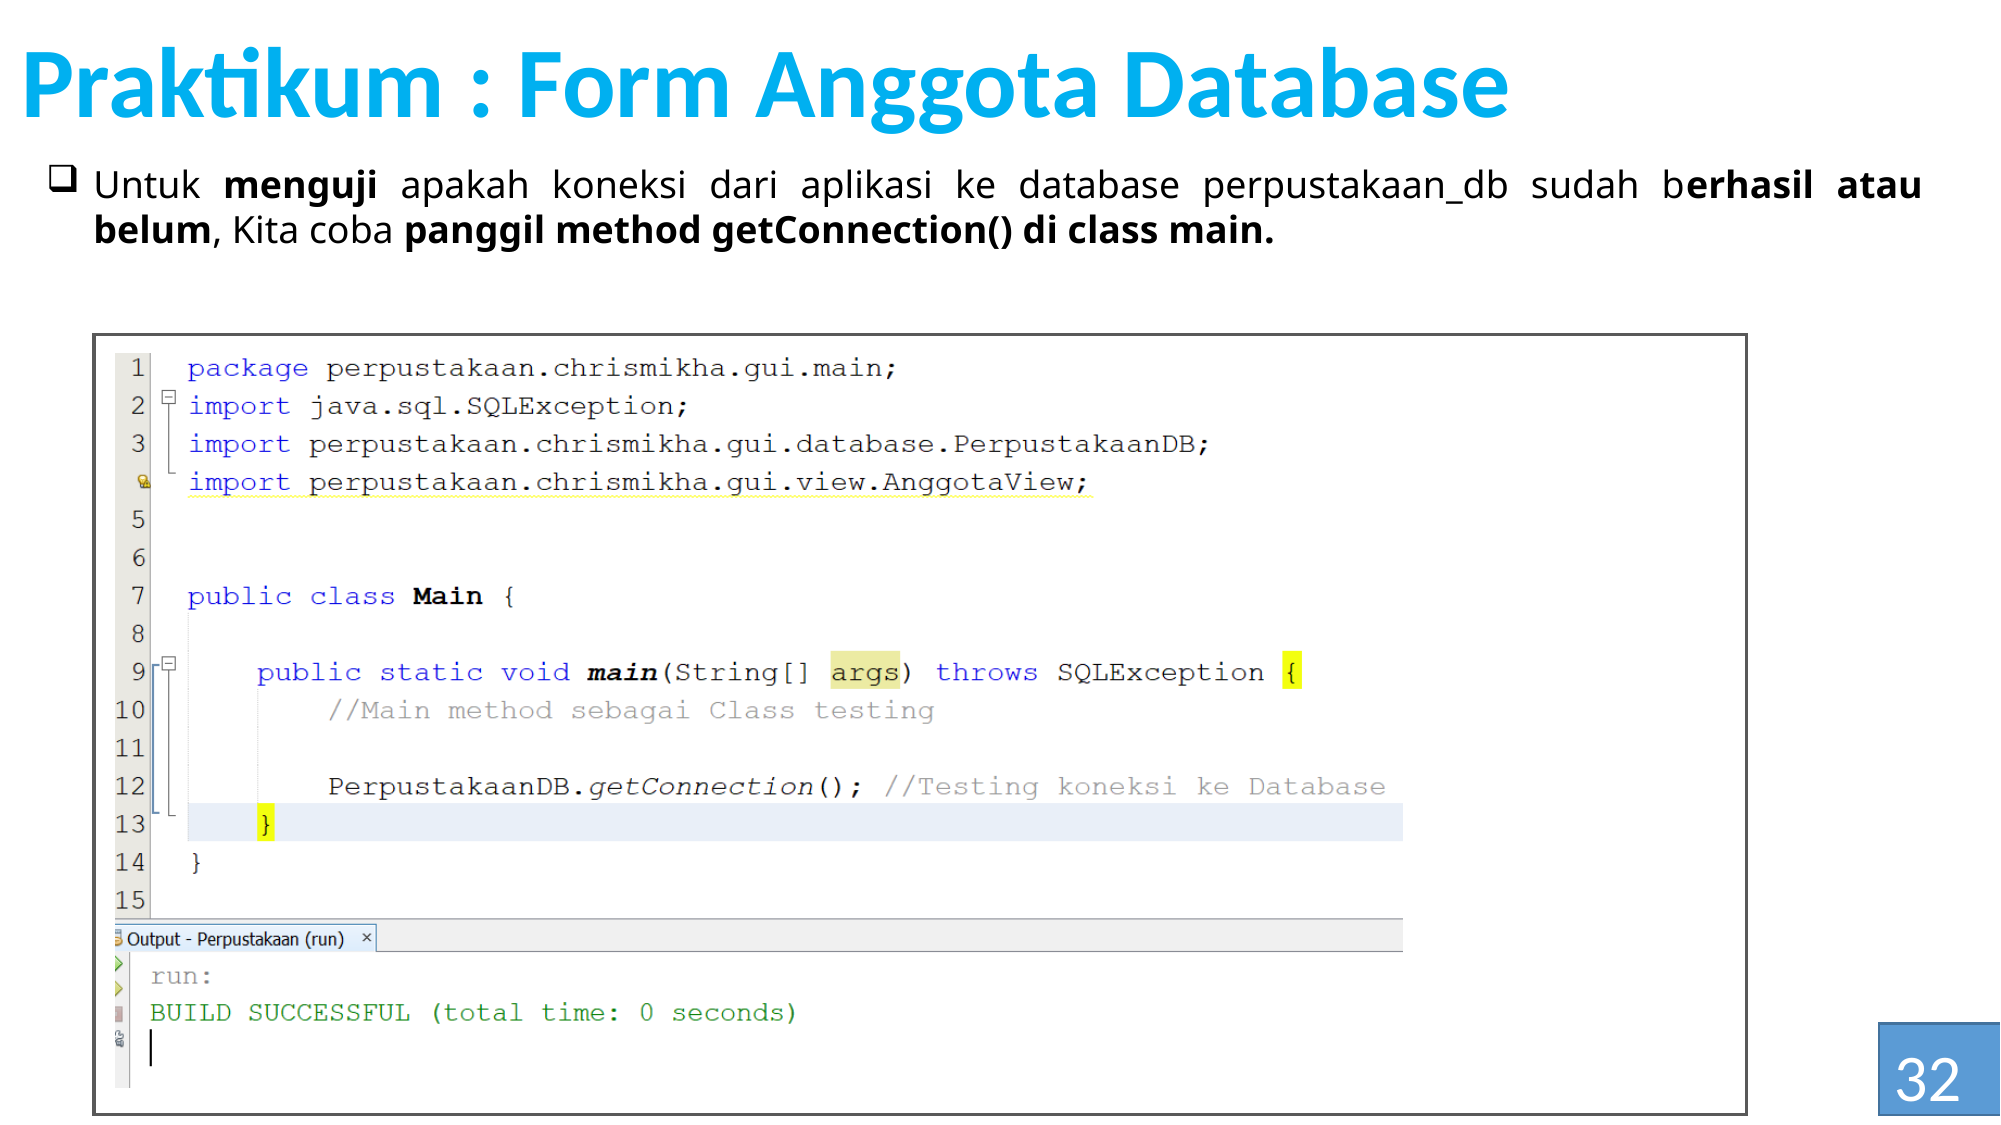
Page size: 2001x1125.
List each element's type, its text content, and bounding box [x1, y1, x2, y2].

text_box [93, 334, 1748, 1116]
text_box [1878, 1022, 2000, 1027]
text_box 32 [1878, 1027, 2000, 1122]
text_box Praktikum : Form Anggota Database [6, 10, 1939, 146]
picture [115, 353, 1403, 1088]
text_box Untuk menguji apakah koneksi dari aplikasi ke database perpustakaan_db sudah berhasil atau belum, Kita coba panggil method getConnection() di class main. [31, 146, 1939, 269]
